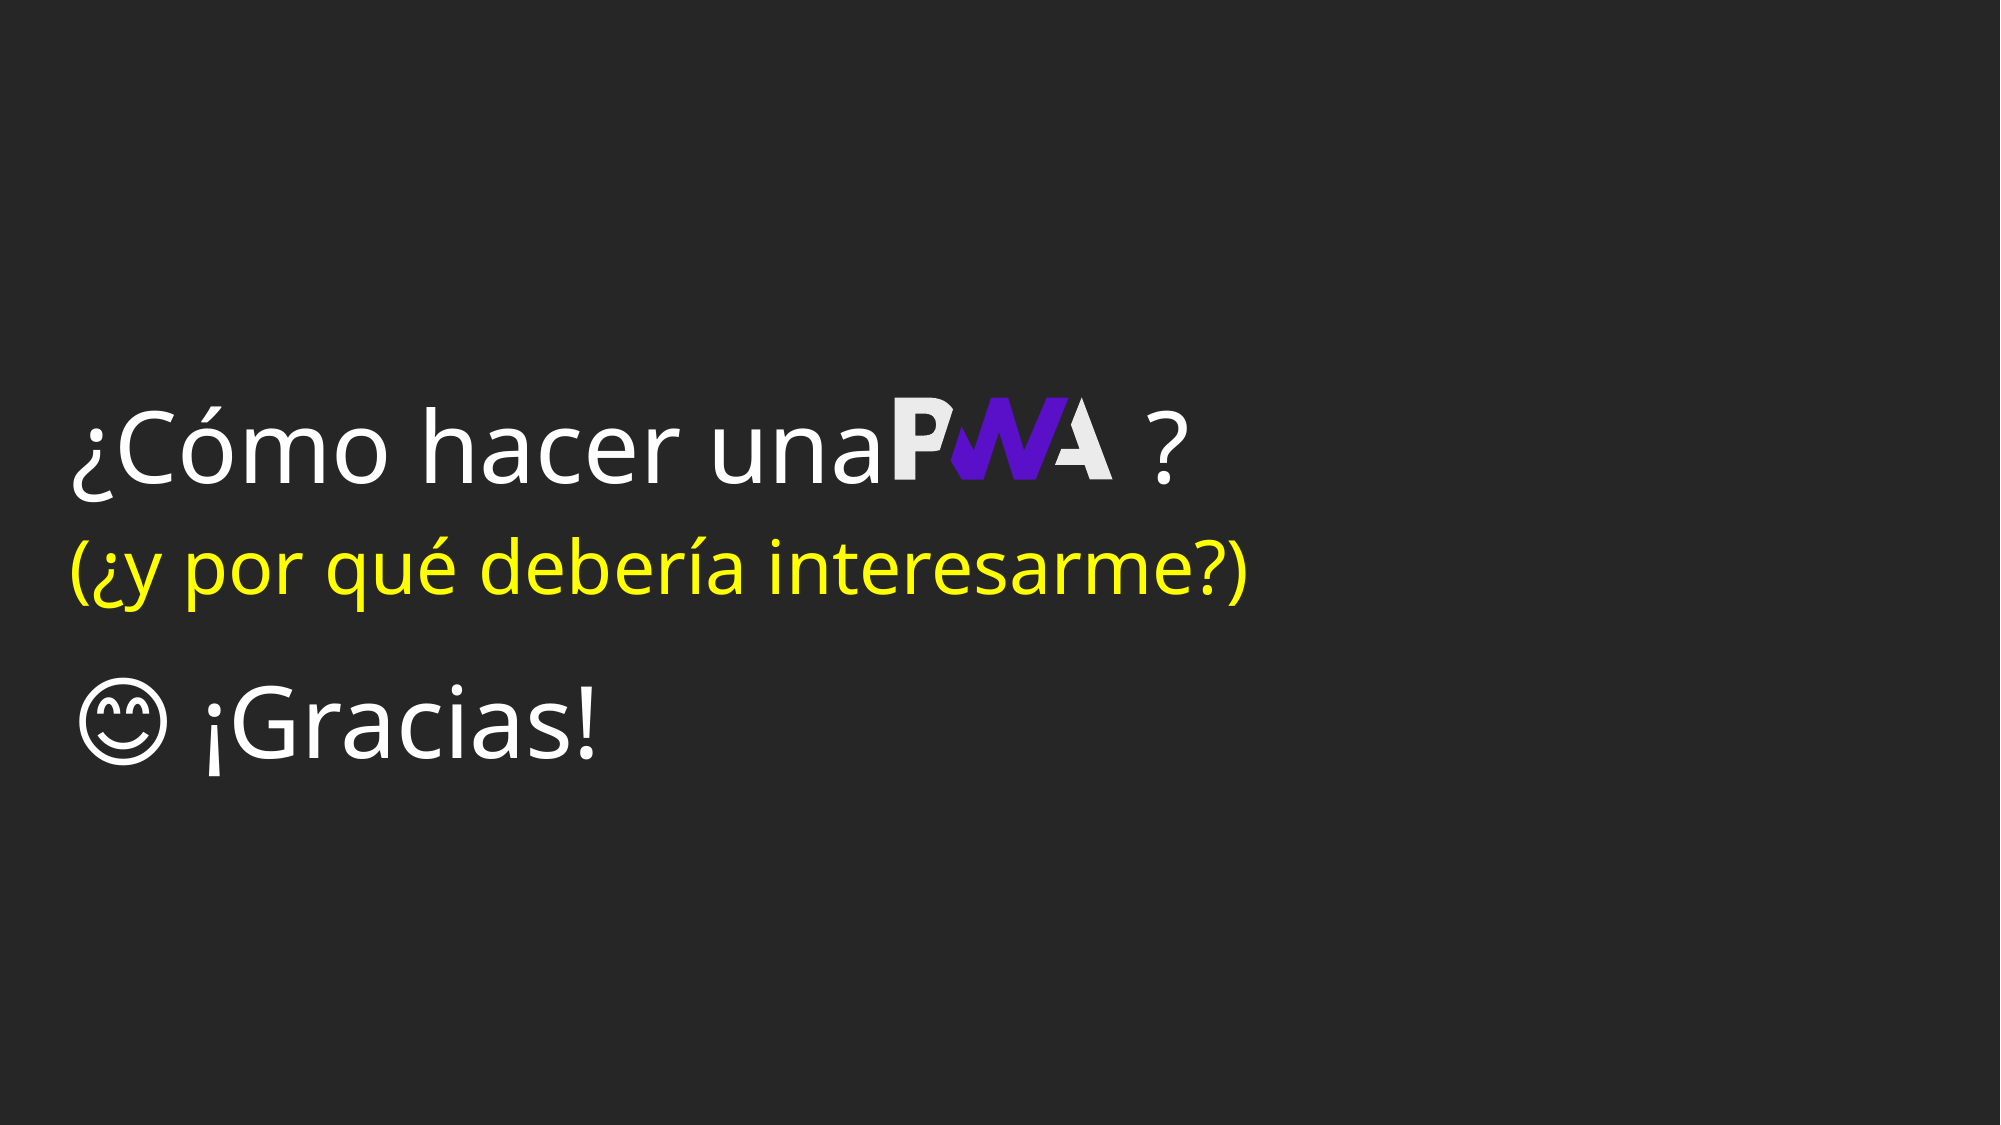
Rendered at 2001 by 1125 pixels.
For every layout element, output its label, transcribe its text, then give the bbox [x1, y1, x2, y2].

text_box 😊 ¡Gracias! [56, 651, 1762, 786]
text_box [56, 376, 1275, 513]
text_box (¿y por qué debería interesarme?) [54, 512, 1314, 618]
